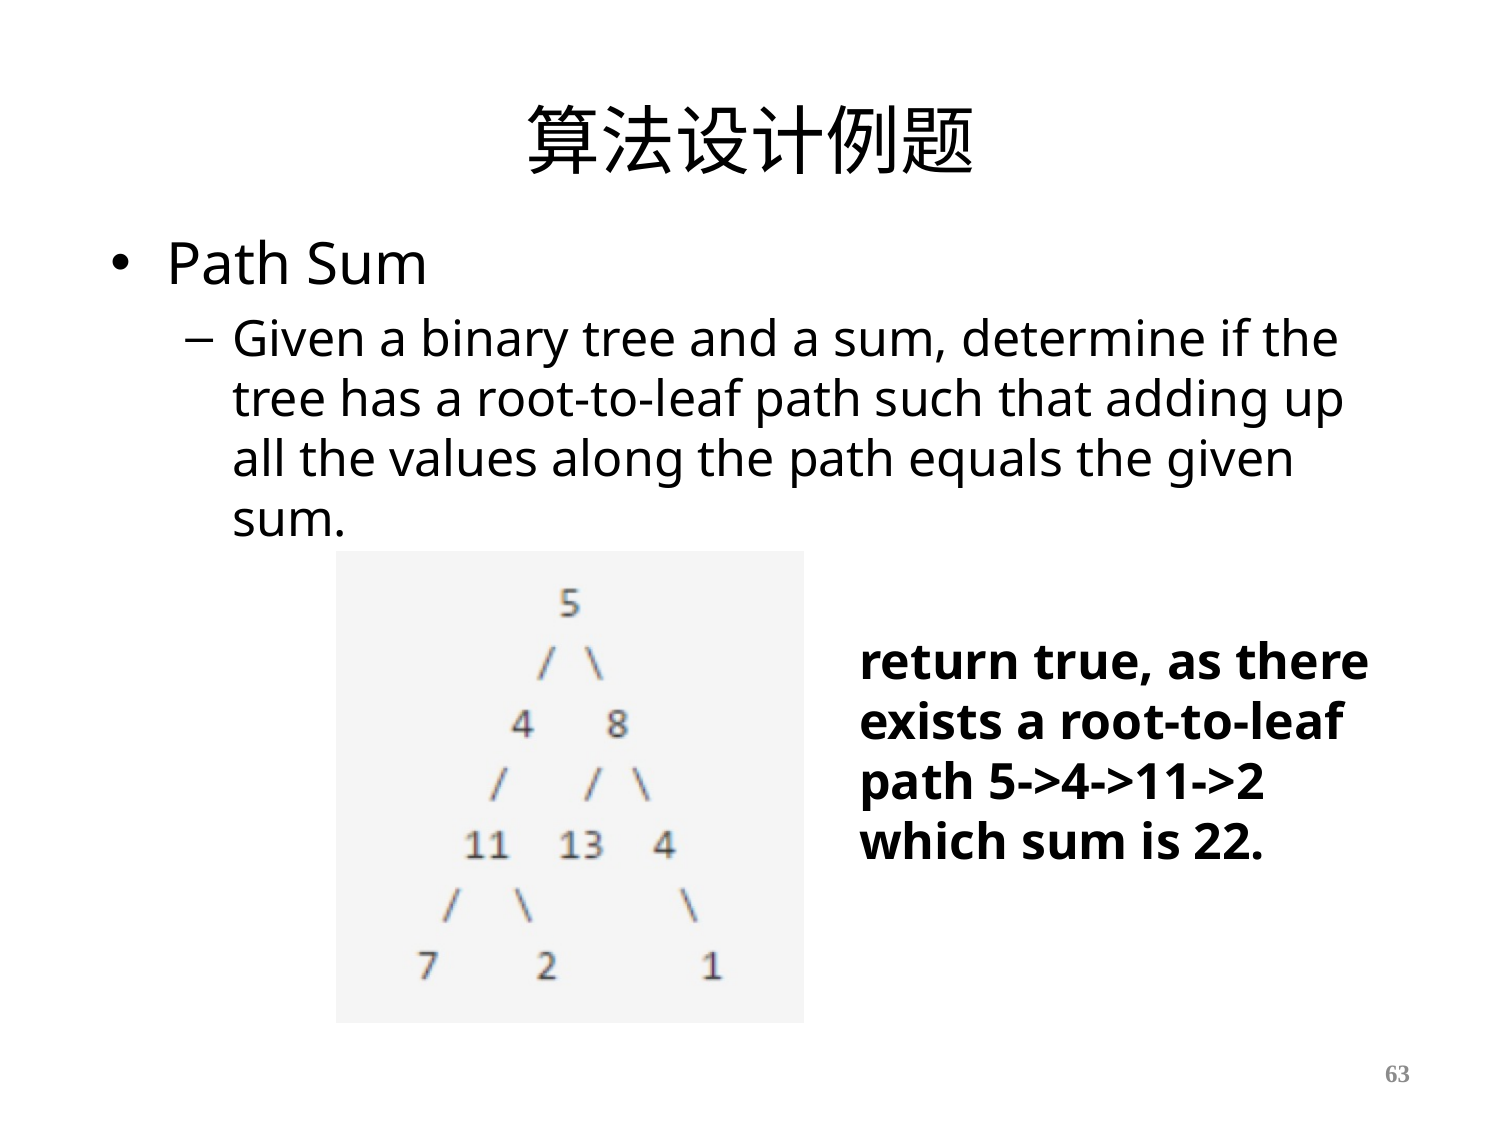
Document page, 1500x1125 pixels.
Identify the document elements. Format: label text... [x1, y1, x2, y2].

list Path Sum Given a binary tree and a sum, determine if the tree has a root-to-leaf path such that adding up all the values along the path equals the given sum. [95, 233, 1371, 1023]
slide_number 63 [1074, 1042, 1425, 1103]
picture [336, 551, 804, 1023]
title 算法设计例题 [75, 45, 1425, 233]
text_box return true, as there exists a root-to-leaf path 5->4->11->2 which sum is 22. [844, 622, 1424, 938]
